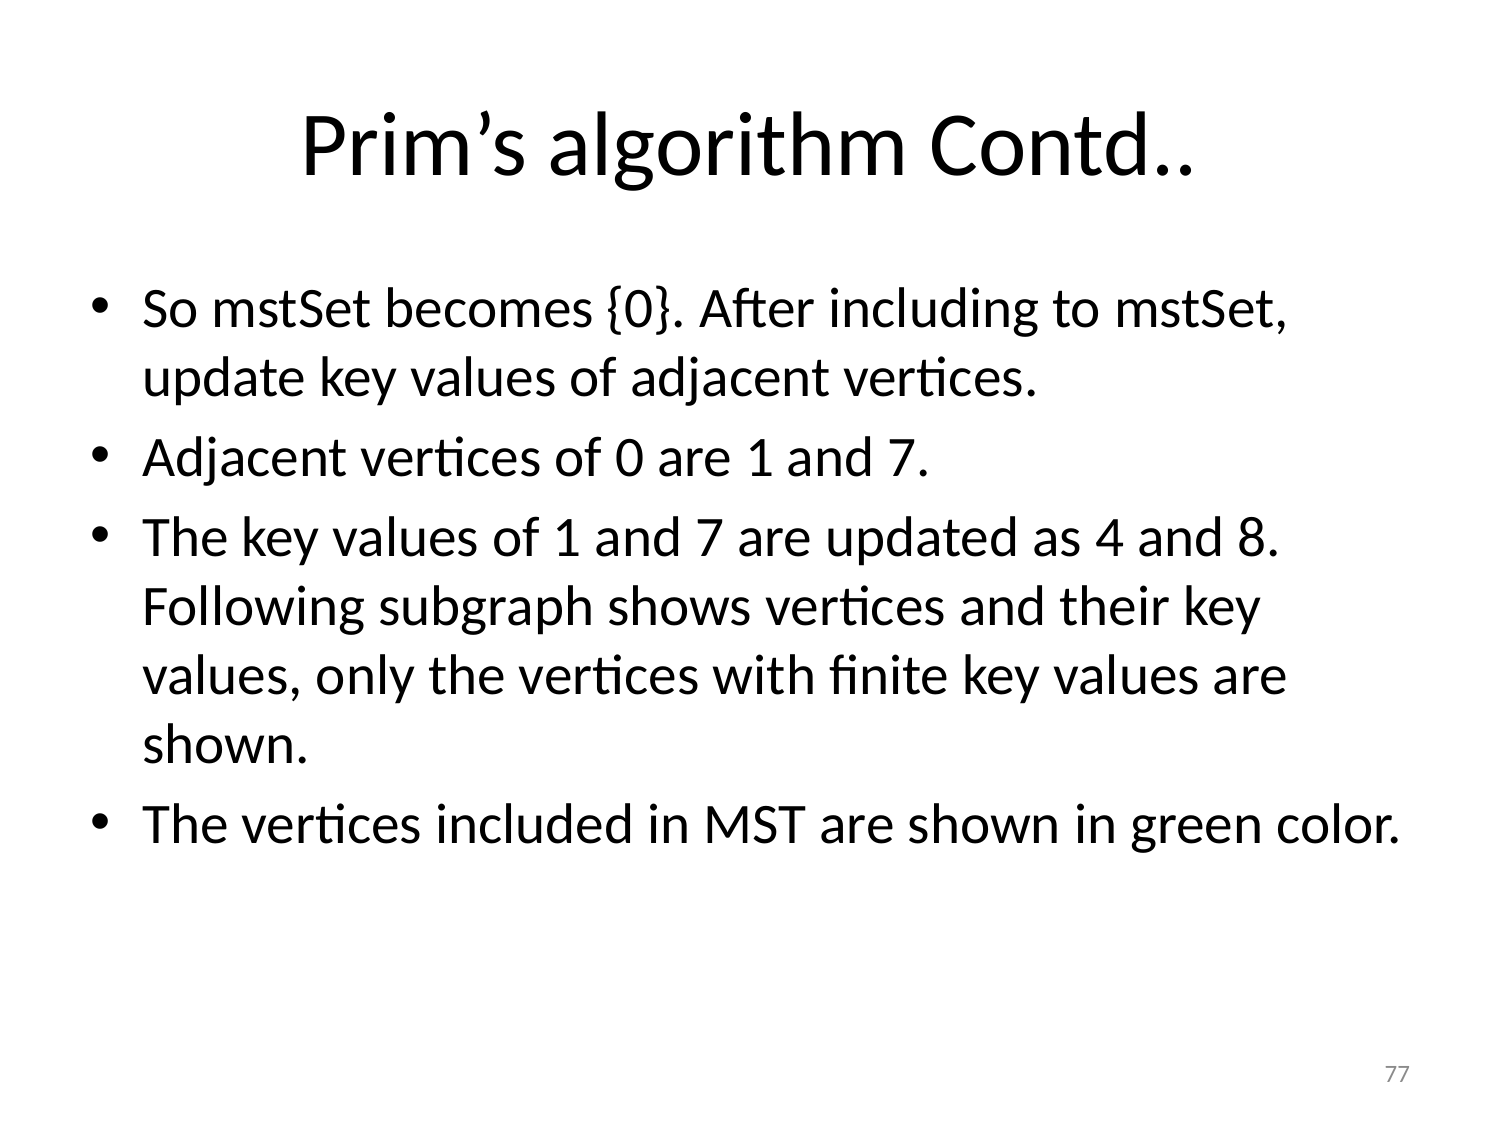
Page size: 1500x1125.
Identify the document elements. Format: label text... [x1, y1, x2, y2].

slide_number 77 [1074, 1042, 1425, 1103]
list So mstSet becomes {0}. After including to mstSet, update key values of adjacent vertices. Adjacent vertices of 0 are 1 and 7. The key values of 1 and 7 are updated as 4 and 8. Following subgraph shows vertices and their key values, only the vertices with finite key values are shown. The vertices included in MST are shown in green color. [75, 262, 1425, 1005]
title Prim’s algorithm Contd.. [75, 45, 1425, 233]
